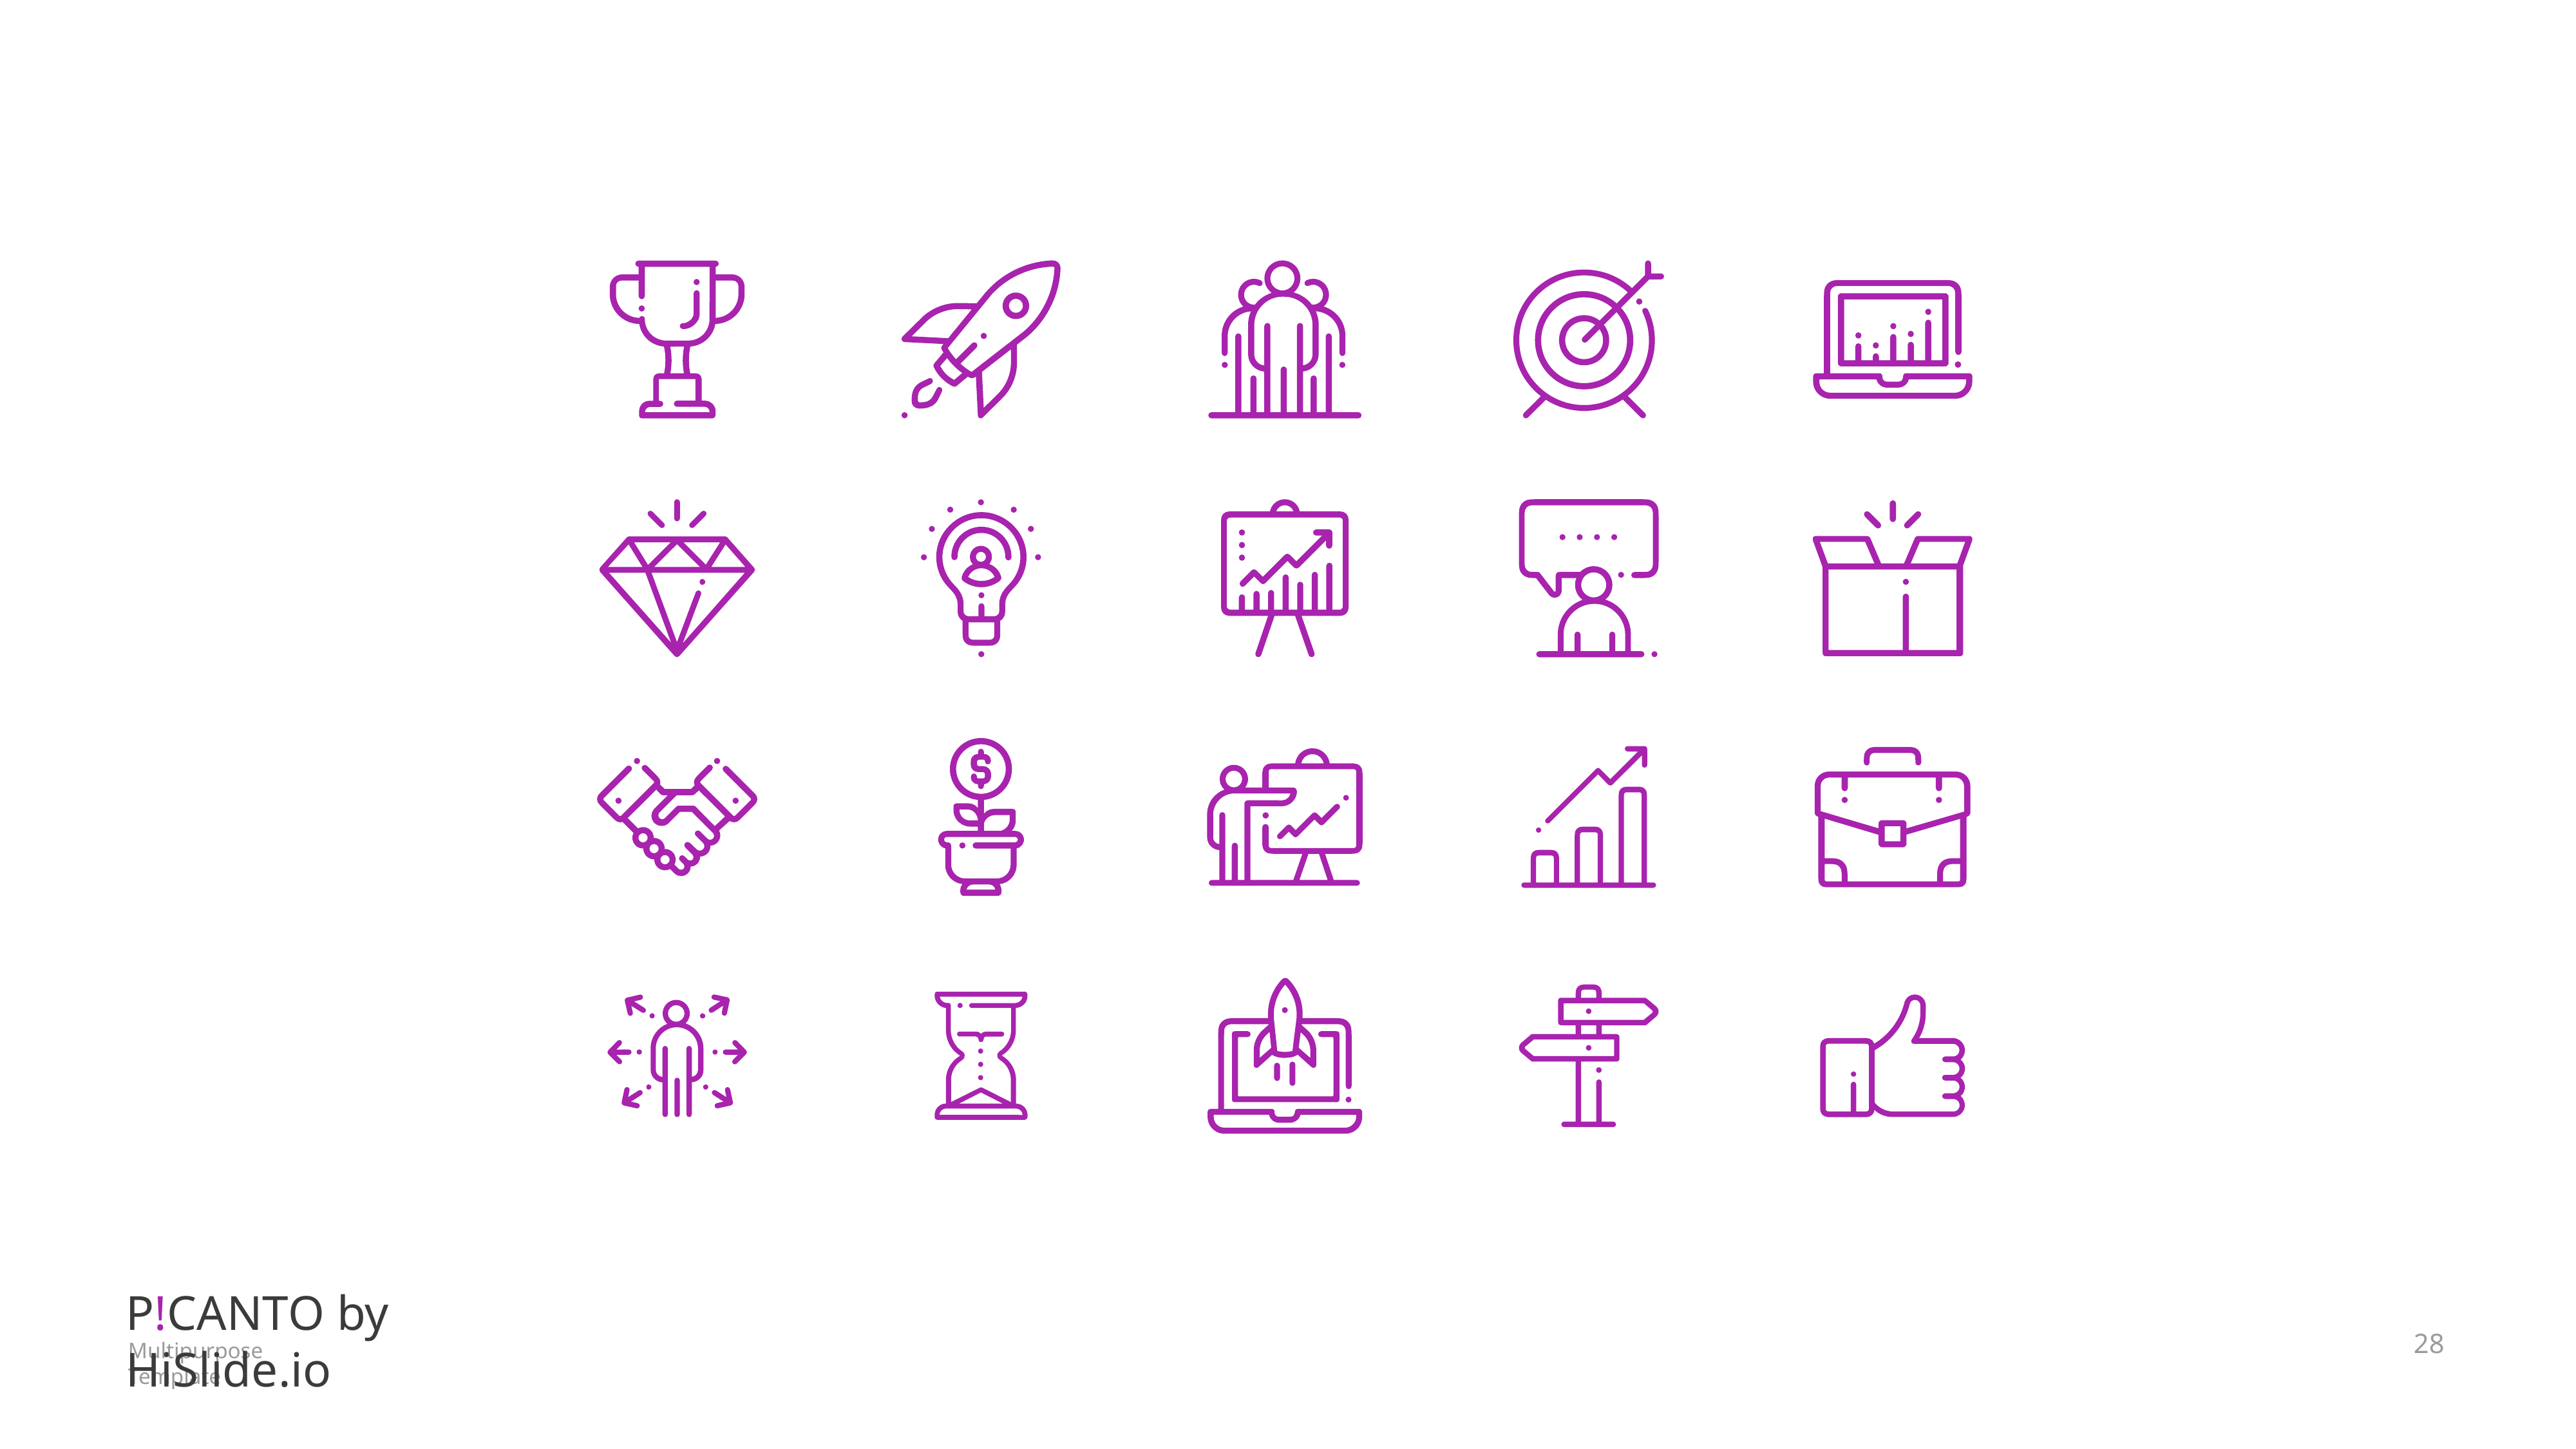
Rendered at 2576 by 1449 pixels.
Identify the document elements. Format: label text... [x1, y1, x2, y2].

text_box [1221, 499, 1349, 658]
text_box [1028, 526, 1034, 532]
text_box [708, 994, 730, 1016]
text_box [636, 1049, 642, 1055]
text_box [978, 499, 984, 506]
text_box [597, 764, 758, 876]
text_box [1864, 511, 1882, 529]
text_box [599, 536, 755, 658]
text_box [947, 506, 954, 513]
text_box [621, 1086, 643, 1108]
text_box [609, 260, 745, 419]
text_box [646, 1084, 652, 1090]
text_box [625, 994, 646, 1016]
text_box [1208, 260, 1362, 419]
text_box [1814, 772, 1971, 887]
text_box [1519, 499, 1659, 658]
text_box [689, 511, 707, 528]
text_box [902, 260, 1061, 419]
text_box [934, 991, 1028, 1120]
text_box [938, 738, 1025, 896]
text_box [1513, 260, 1665, 419]
text_box [1820, 994, 1965, 1117]
text_box [920, 554, 927, 561]
text_box [1545, 746, 1647, 824]
text_box [1812, 536, 1973, 656]
text_box [1035, 554, 1041, 560]
text_box 28 [2382, 1322, 2477, 1368]
text_box [714, 757, 721, 764]
text_box [1519, 984, 1659, 1128]
text_box [1904, 511, 1922, 529]
text_box [699, 1013, 706, 1019]
text_box [929, 526, 935, 533]
text_box [723, 1039, 747, 1065]
text_box [1010, 506, 1017, 513]
text_box [1207, 748, 1363, 886]
text_box [936, 512, 1027, 646]
text_box [703, 1084, 708, 1090]
text_box [712, 1087, 734, 1109]
text_box [634, 757, 640, 764]
text_box [1208, 978, 1363, 1134]
text_box [647, 511, 665, 528]
text_box [1864, 746, 1922, 766]
text_box [649, 1013, 655, 1019]
text_box [712, 1049, 718, 1055]
text_box [650, 999, 704, 1117]
text_box [978, 651, 985, 658]
text_box [607, 1039, 632, 1065]
text_box [1813, 279, 1973, 399]
text_box [1521, 786, 1656, 888]
text_box [674, 499, 680, 522]
text_box [901, 412, 908, 419]
text_box [1889, 500, 1897, 522]
